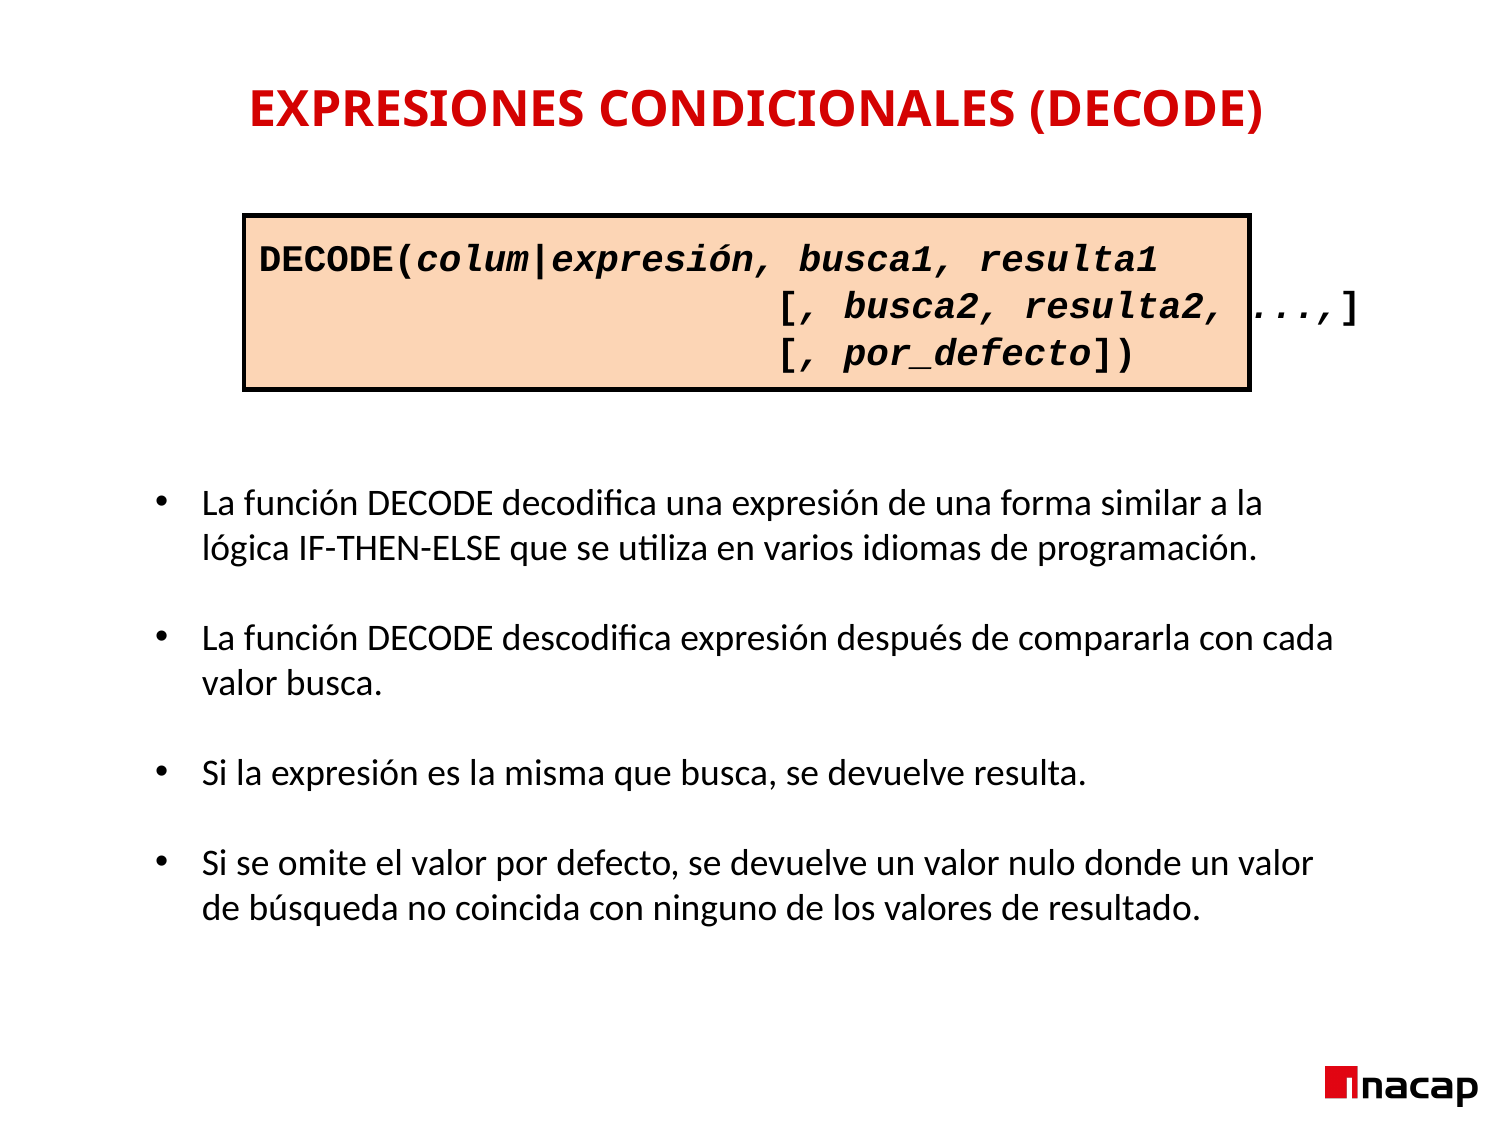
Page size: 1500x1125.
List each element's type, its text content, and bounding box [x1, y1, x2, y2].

title EXPRESIONES CONDICIONALES (DECODE) [154, 52, 1358, 160]
text_box La función DECODE decodifica una expresión de una forma similar a la lógica IF-THEN-ELSE que se utiliza en varios idiomas de programación. La función DECODE descodifica expresión después de compararla con cada valor busca. Si la expresión es la misma que busca, se devuelve resulta. Si se omite el valor por defecto, se devuelve un valor nulo donde un valor de búsqueda no coincida con ninguno de los valores de resultado. [140, 470, 1372, 936]
text_box DECODE(colum|expresión, busca1, resulta1 [, busca2, resulta2, ...,] [, por_defecto]) [243, 215, 1250, 390]
picture [1325, 1065, 1478, 1108]
